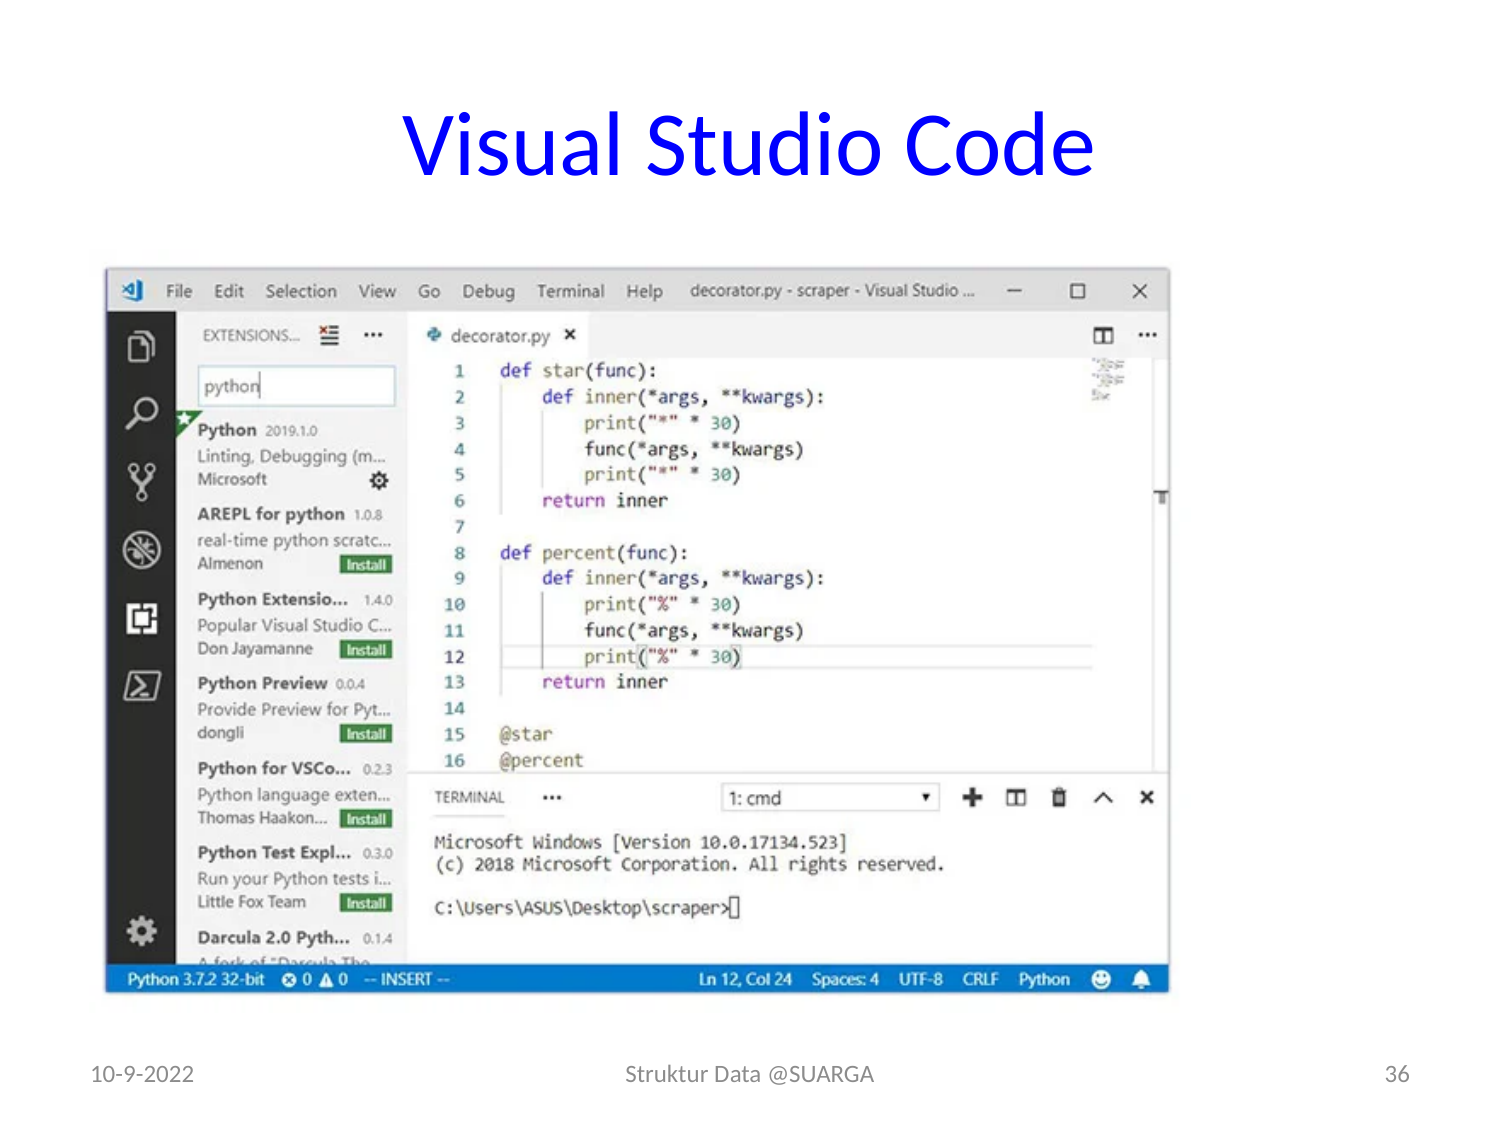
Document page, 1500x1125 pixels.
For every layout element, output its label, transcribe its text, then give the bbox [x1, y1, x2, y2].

title Visual Studio Code [75, 45, 1425, 233]
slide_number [75, 1042, 425, 1103]
picture [88, 249, 1191, 1013]
footer Struktur Data @SUARGA [512, 1042, 988, 1103]
slide_number 36 [1074, 1042, 1425, 1103]
